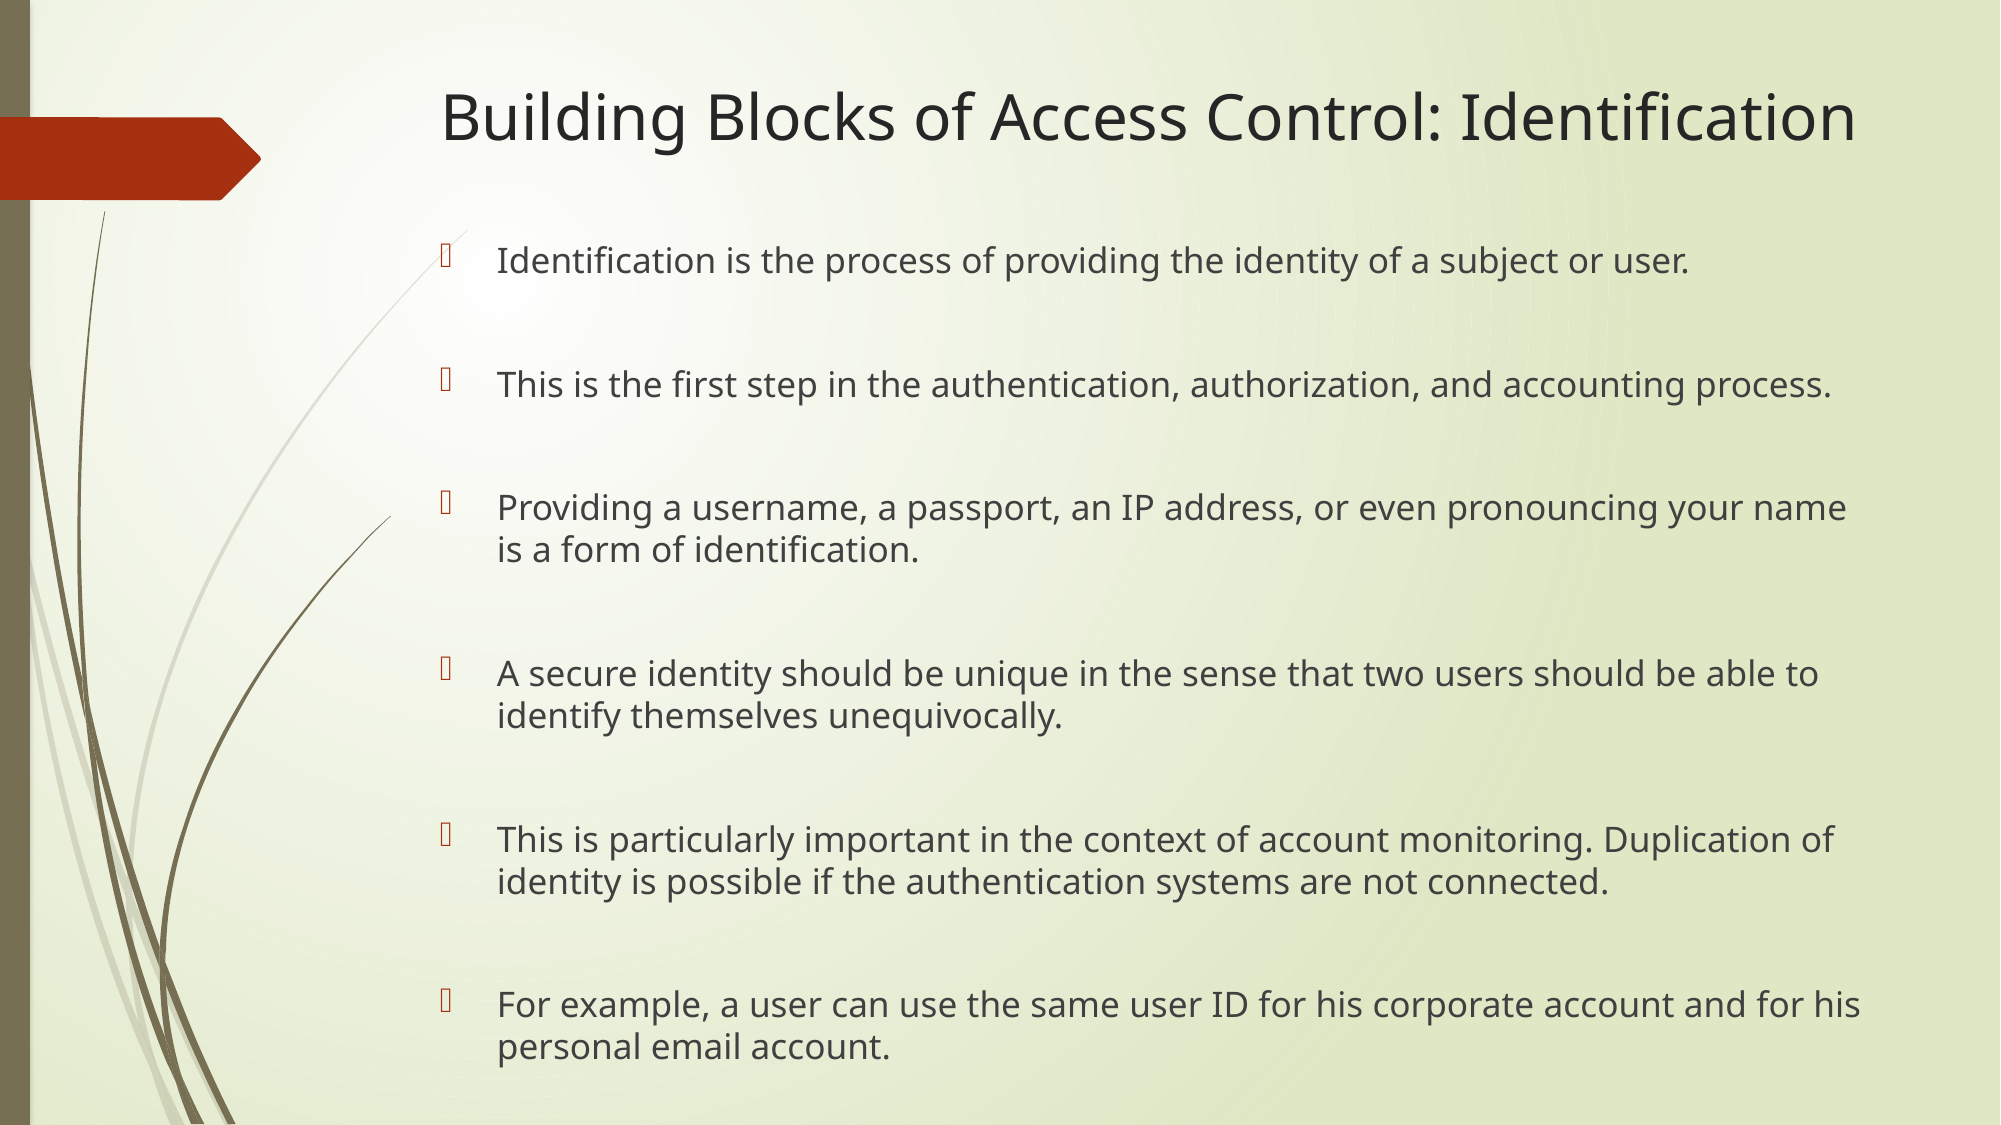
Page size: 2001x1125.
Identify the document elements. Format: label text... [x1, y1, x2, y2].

list Identification is the process of providing the identity of a subject or user. This is the first step in the authentication, authorization, and accounting process. Providing a username, a passport, an IP address, or even pronouncing your name is a form of identification. A secure identity should be unique in the sense that two users should be able to identify themselves unequivocally. This is particularly important in the context of account monitoring. Duplication of identity is possible if the authentication systems are not connected. For example, a user can use the same user ID for his corporate account and for his personal email account. [424, 230, 1888, 1092]
title Building Blocks of Access Control: Identification [425, 69, 1888, 230]
